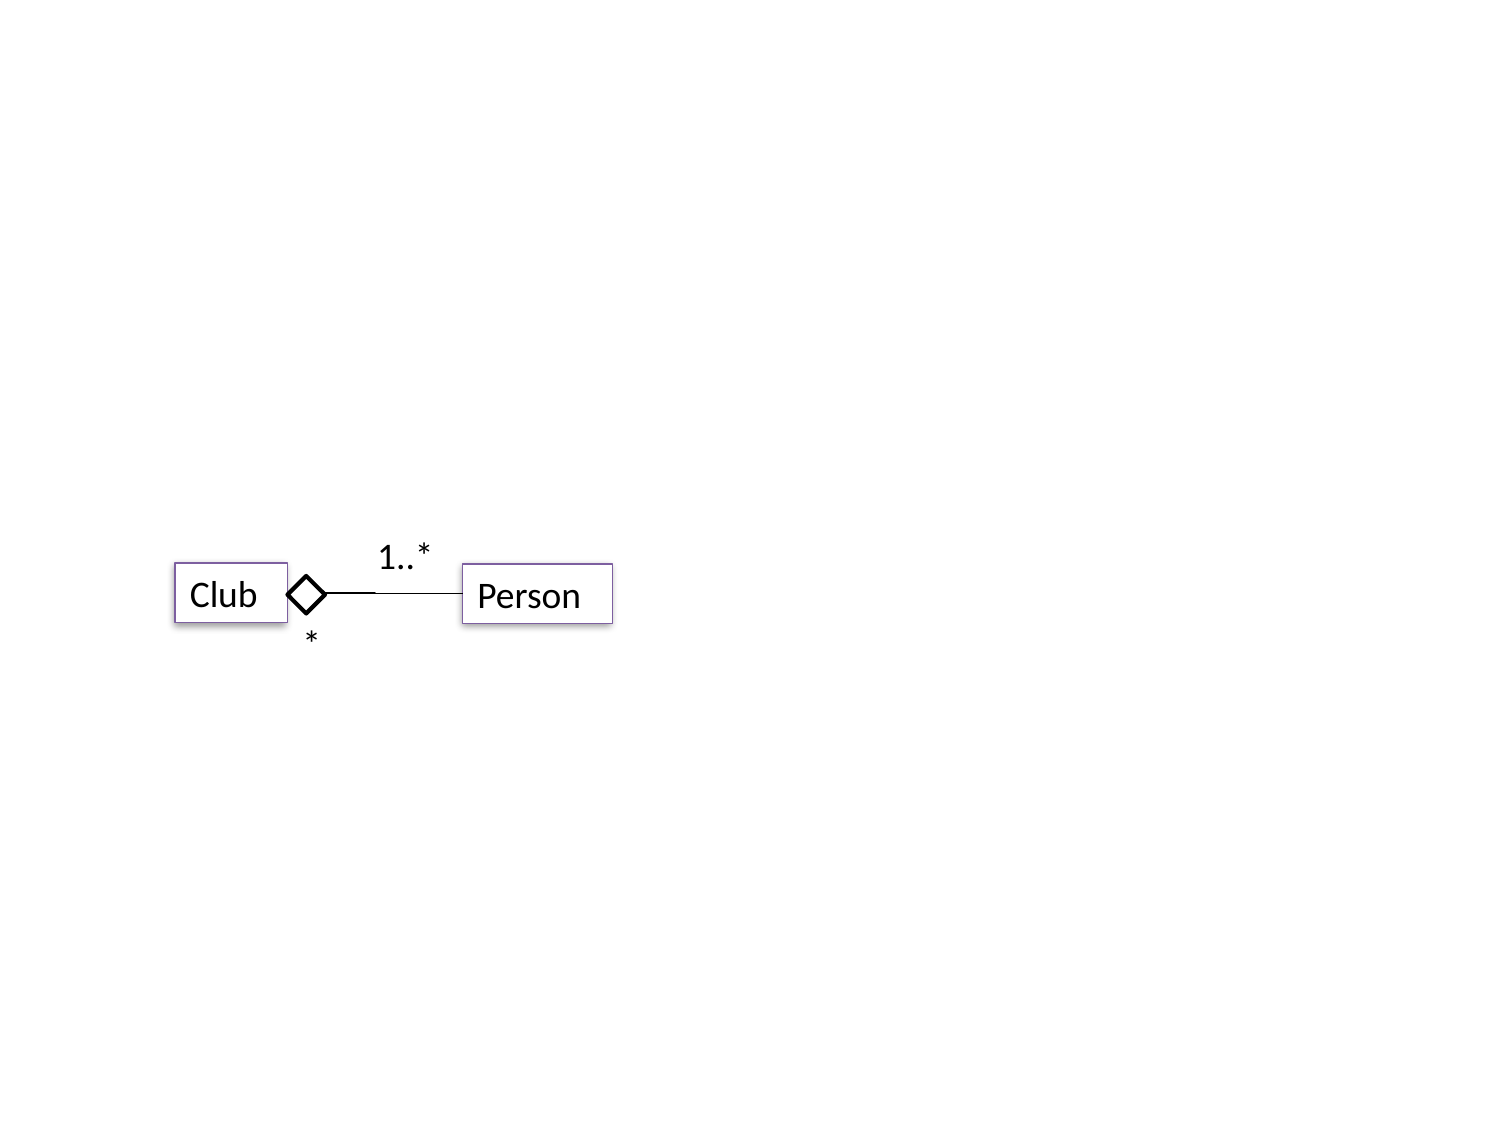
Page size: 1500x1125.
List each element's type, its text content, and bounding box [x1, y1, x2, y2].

text_box Club [174, 562, 288, 623]
text_box 1..* [362, 524, 450, 585]
text_box * [287, 612, 338, 673]
text_box [291, 602, 321, 612]
text_box Person [462, 563, 613, 624]
text_box [285, 573, 325, 594]
